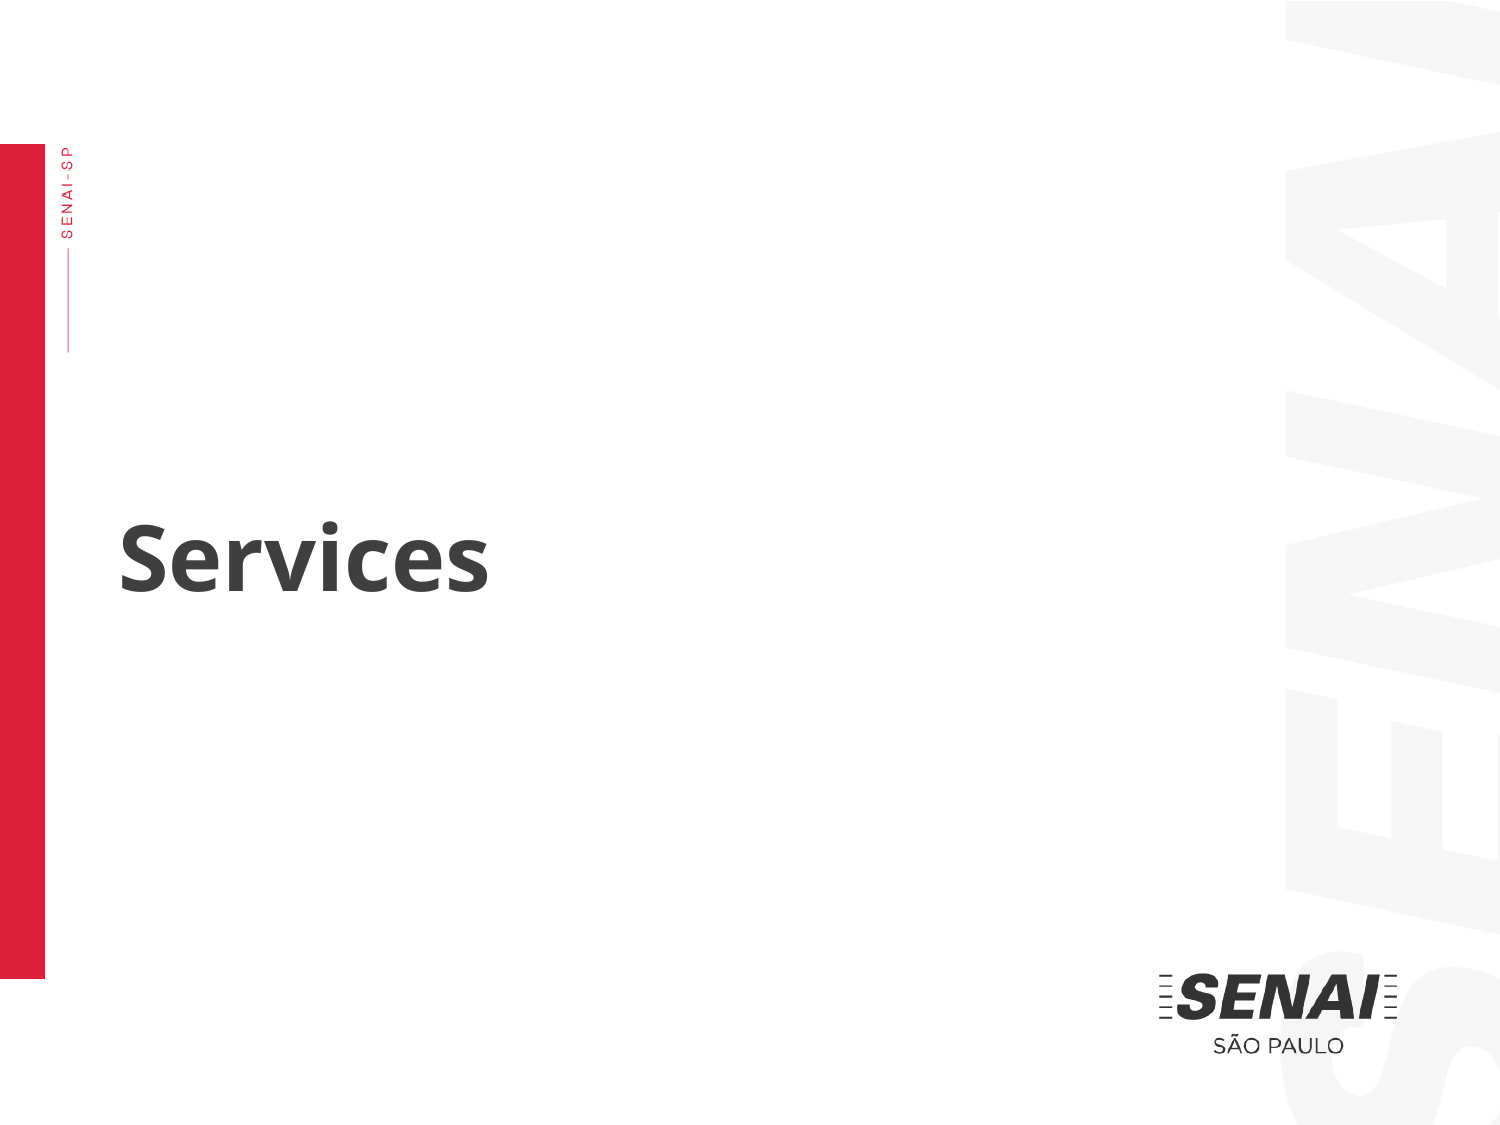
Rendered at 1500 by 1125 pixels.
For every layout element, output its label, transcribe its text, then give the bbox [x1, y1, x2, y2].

picture [0, 0, 1500, 1125]
list Services [103, 504, 1397, 621]
